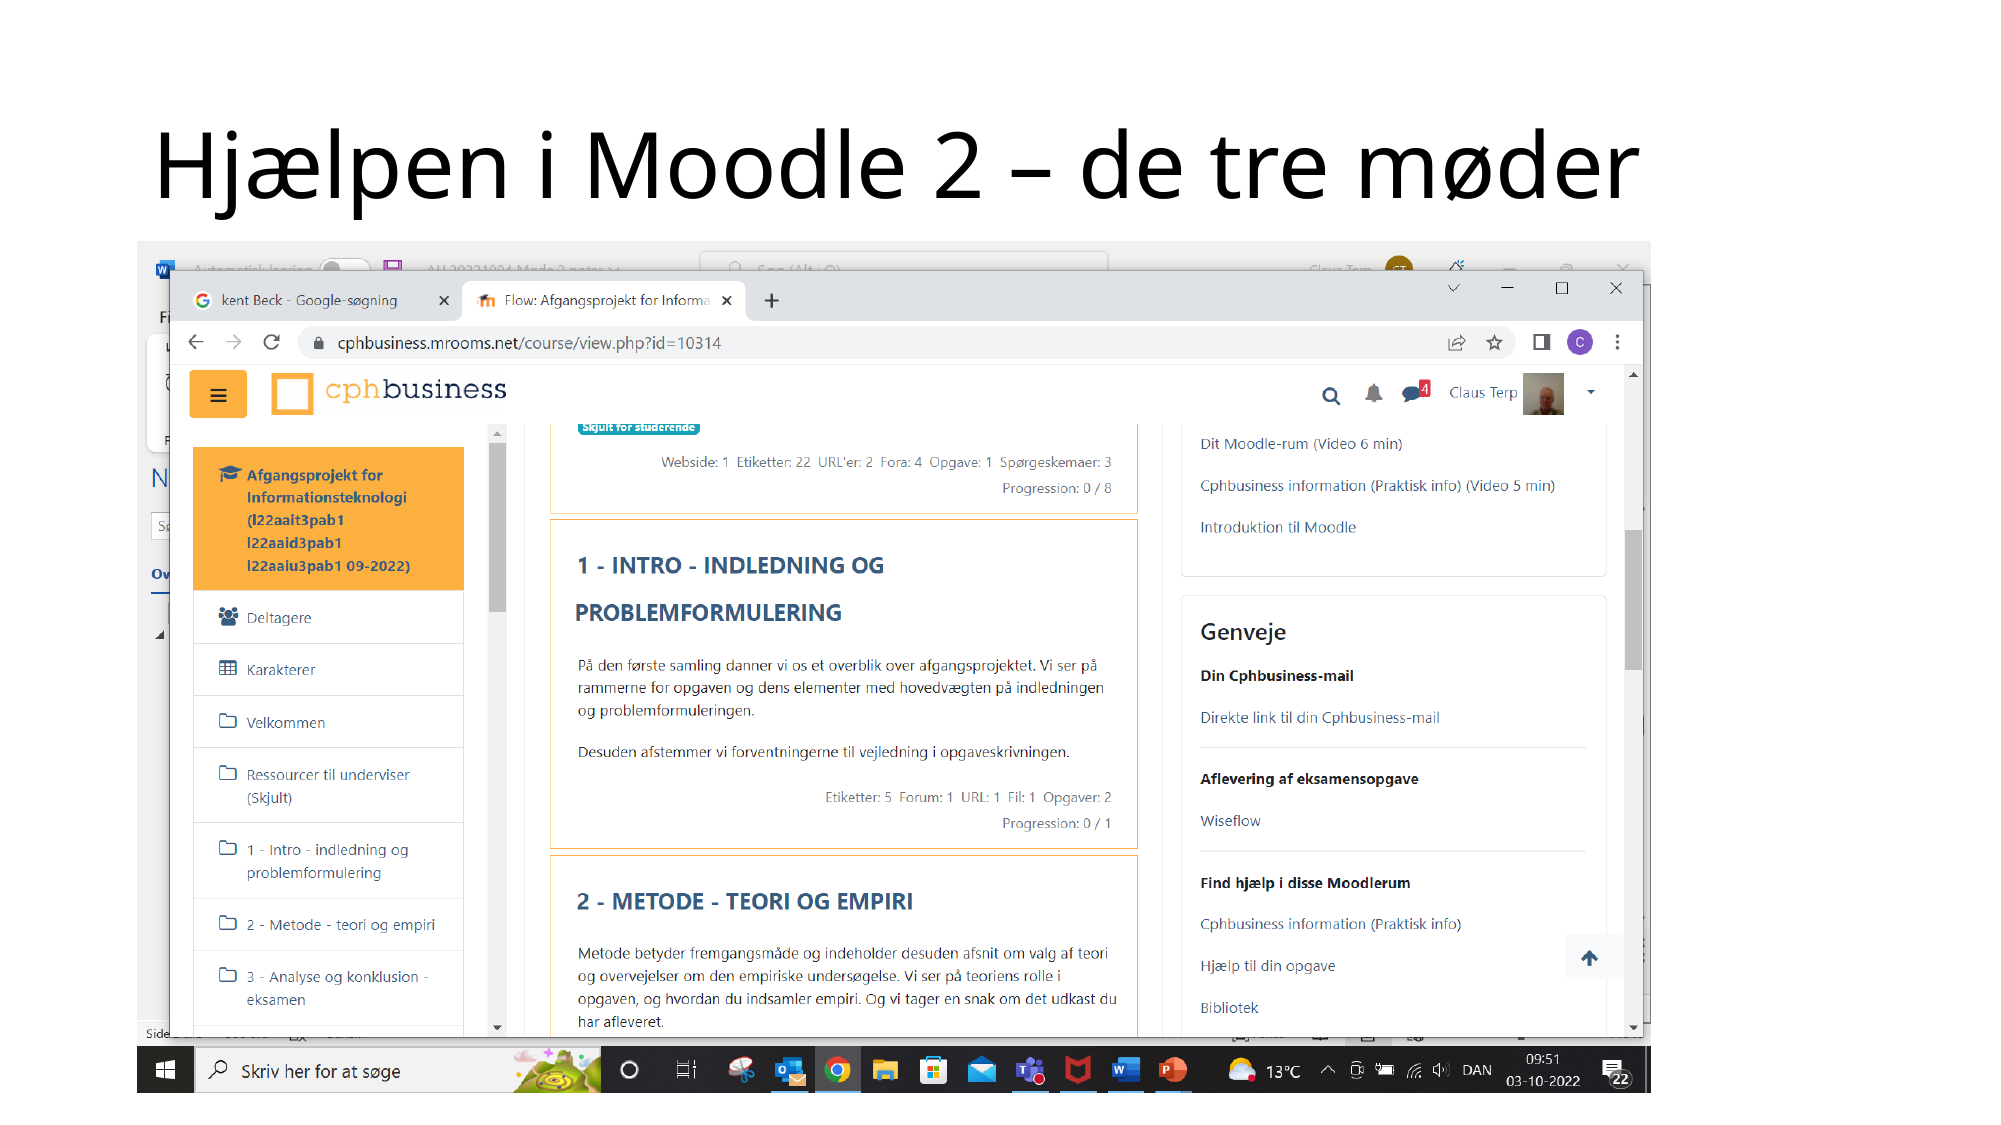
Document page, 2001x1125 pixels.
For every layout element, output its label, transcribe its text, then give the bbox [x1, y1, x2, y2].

picture [137, 241, 1651, 1093]
title Hjælpen i Moodle 2 – de tre møder [137, 59, 1863, 278]
